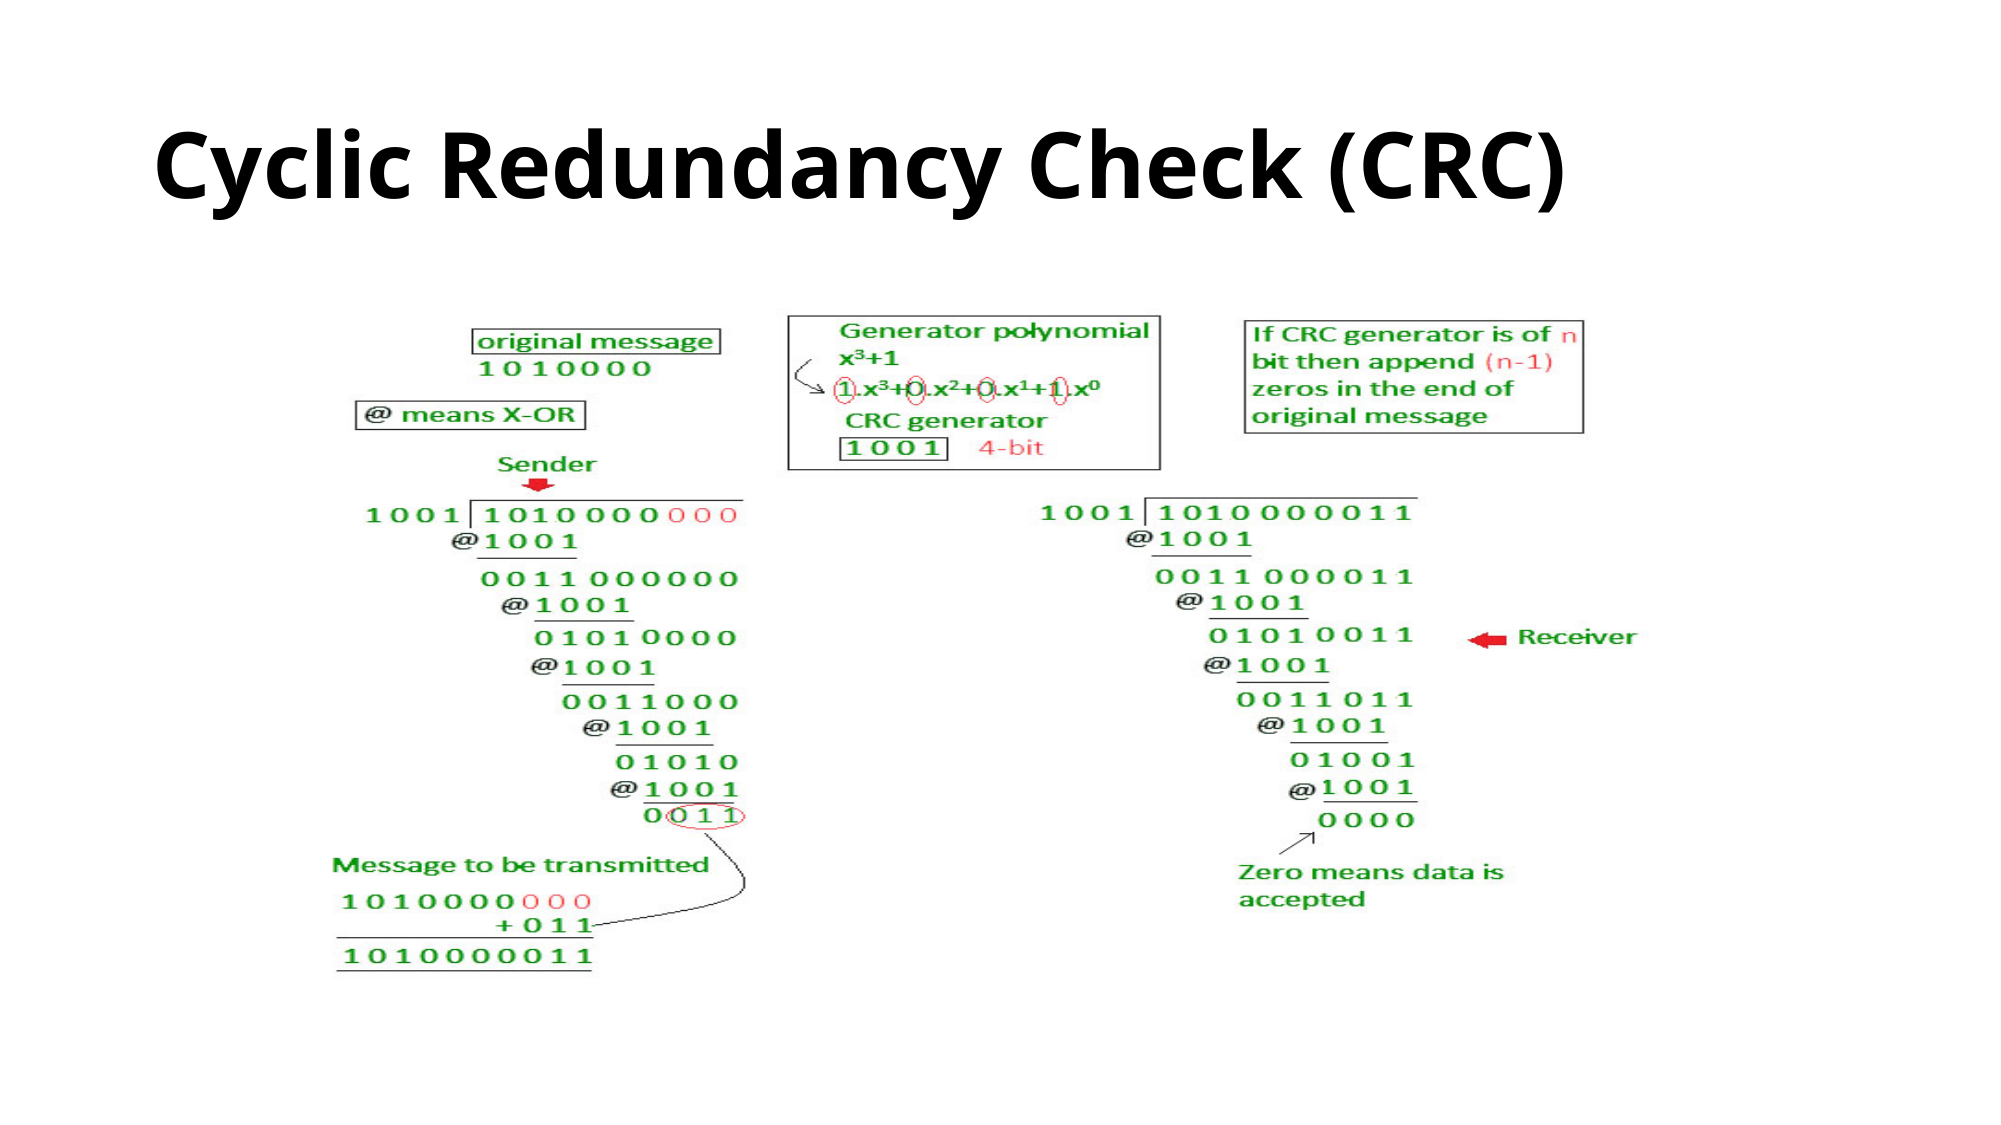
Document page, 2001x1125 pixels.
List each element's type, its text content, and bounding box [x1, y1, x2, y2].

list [289, 299, 1701, 1014]
title Cyclic Redundancy Check (CRC) [137, 59, 1863, 278]
